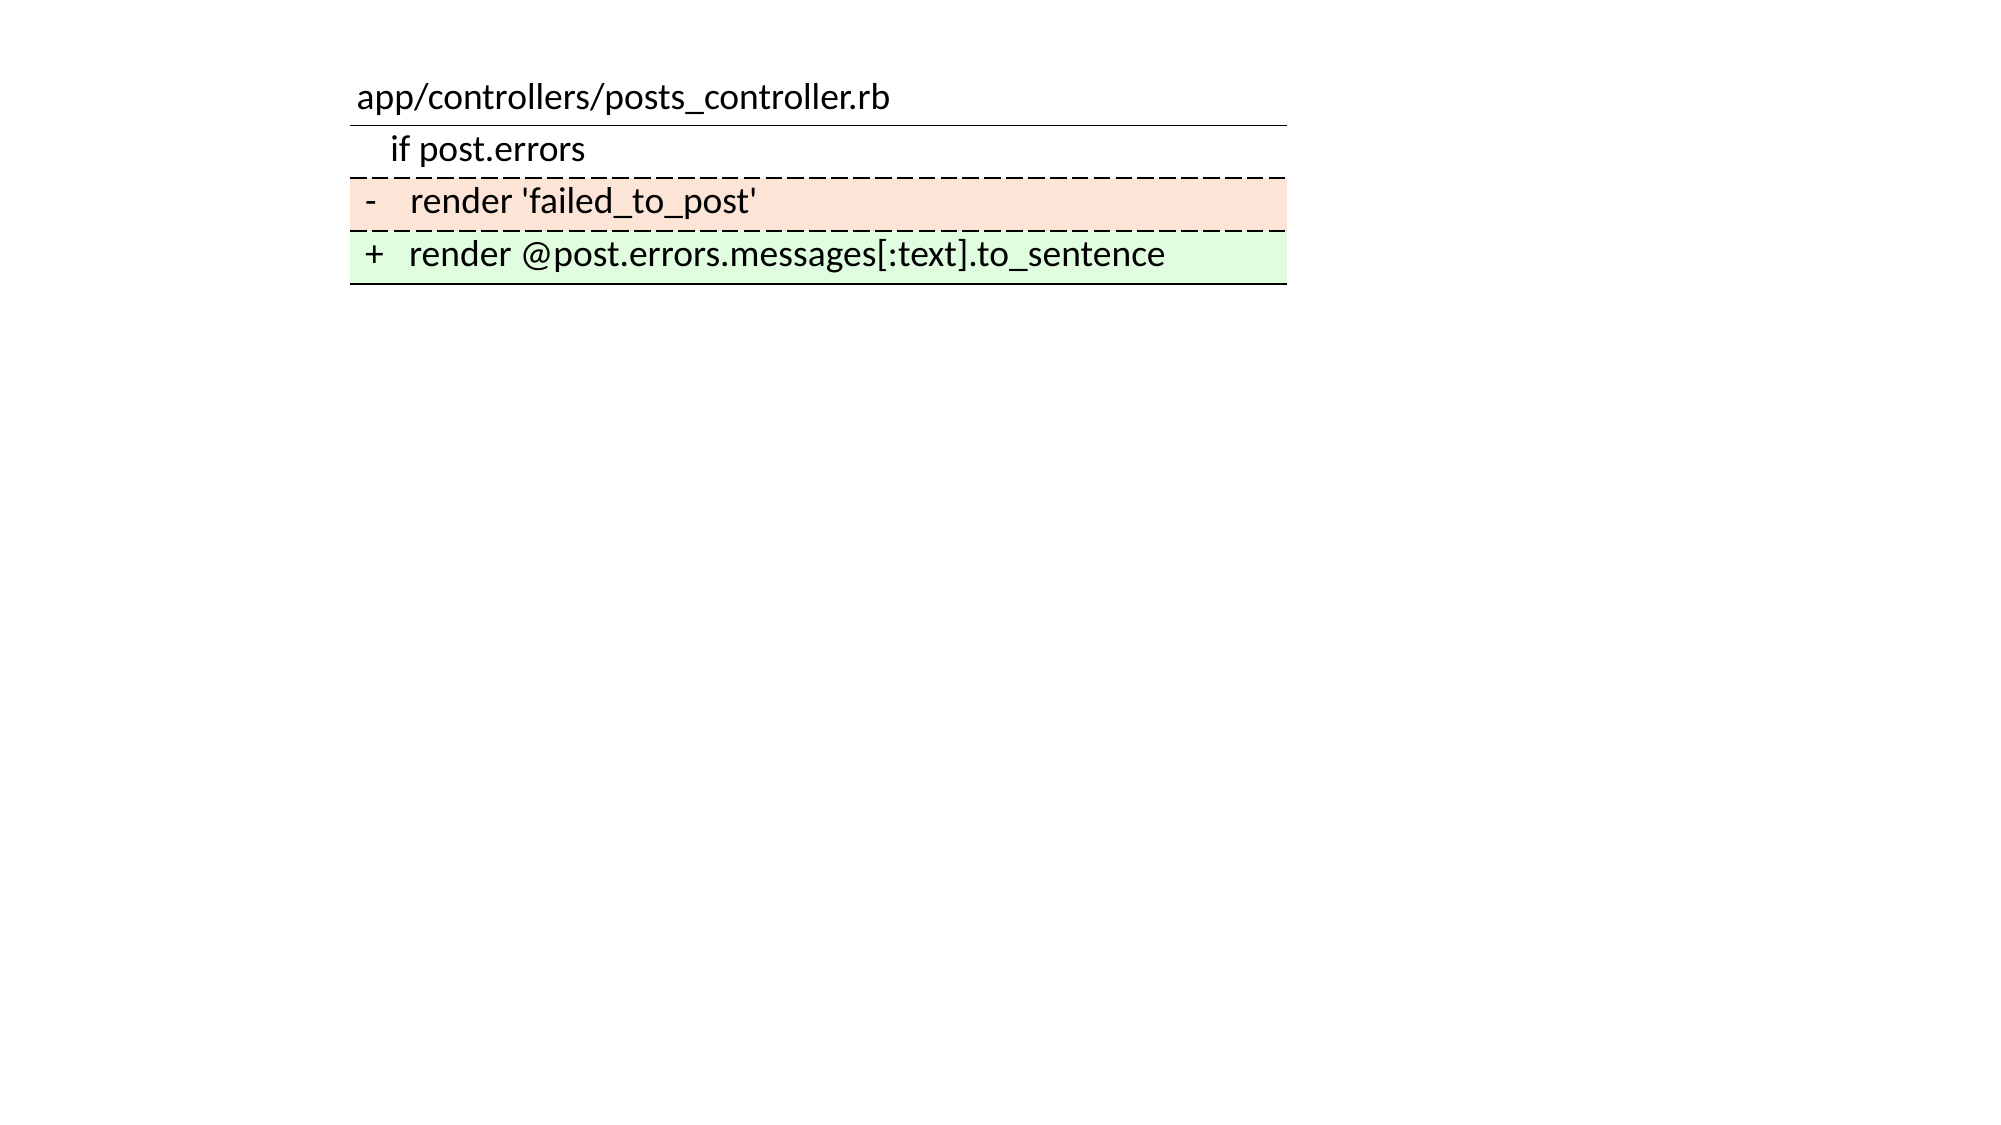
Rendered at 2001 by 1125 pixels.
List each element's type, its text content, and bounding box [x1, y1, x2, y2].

table_cell - render 'failed_to_post' [350, 178, 1287, 231]
text_box app/controllers/posts_controller.rb [341, 64, 906, 125]
table_cell + render @post.errors.messages[:text].to_sentence [350, 231, 1287, 283]
table_header if post.errors [350, 126, 1287, 178]
